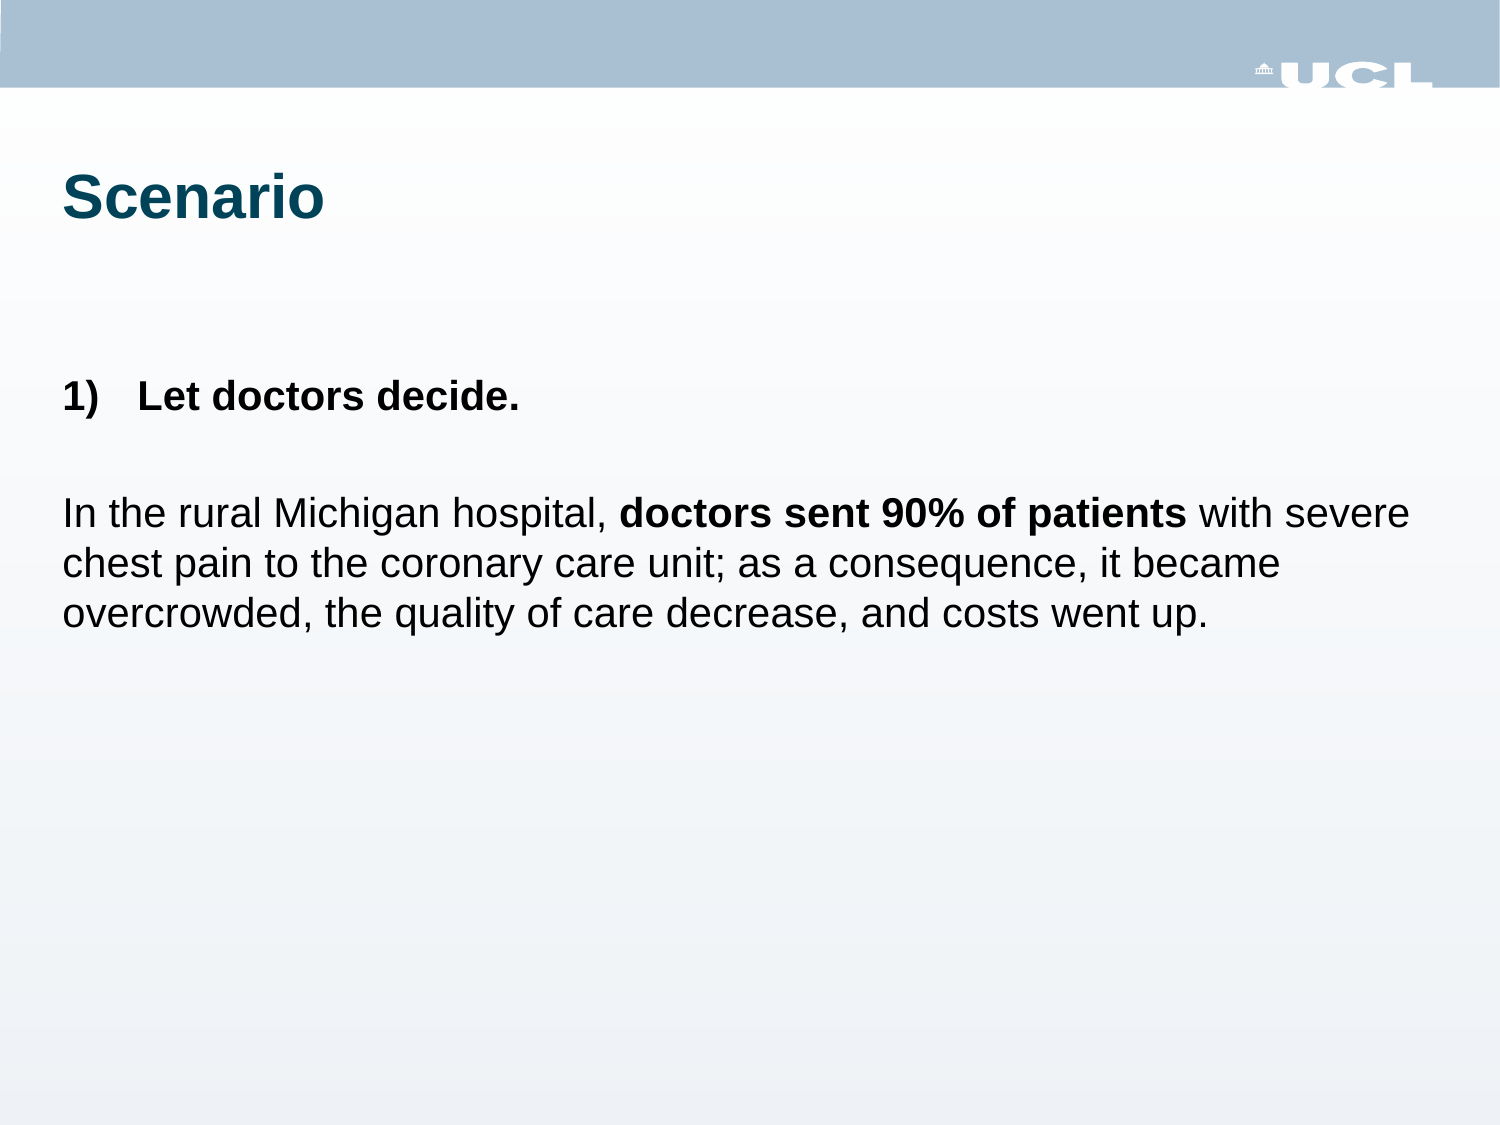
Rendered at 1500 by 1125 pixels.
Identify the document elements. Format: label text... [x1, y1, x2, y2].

list Let doctors decide. In the rural Michigan hospital, doctors sent 90% of patients with severe chest pain to the coronary care unit; as a consequence, it became overcrowded, the quality of care decrease, and costs went up. [47, 361, 1441, 1022]
title Scenario [47, 148, 1441, 361]
